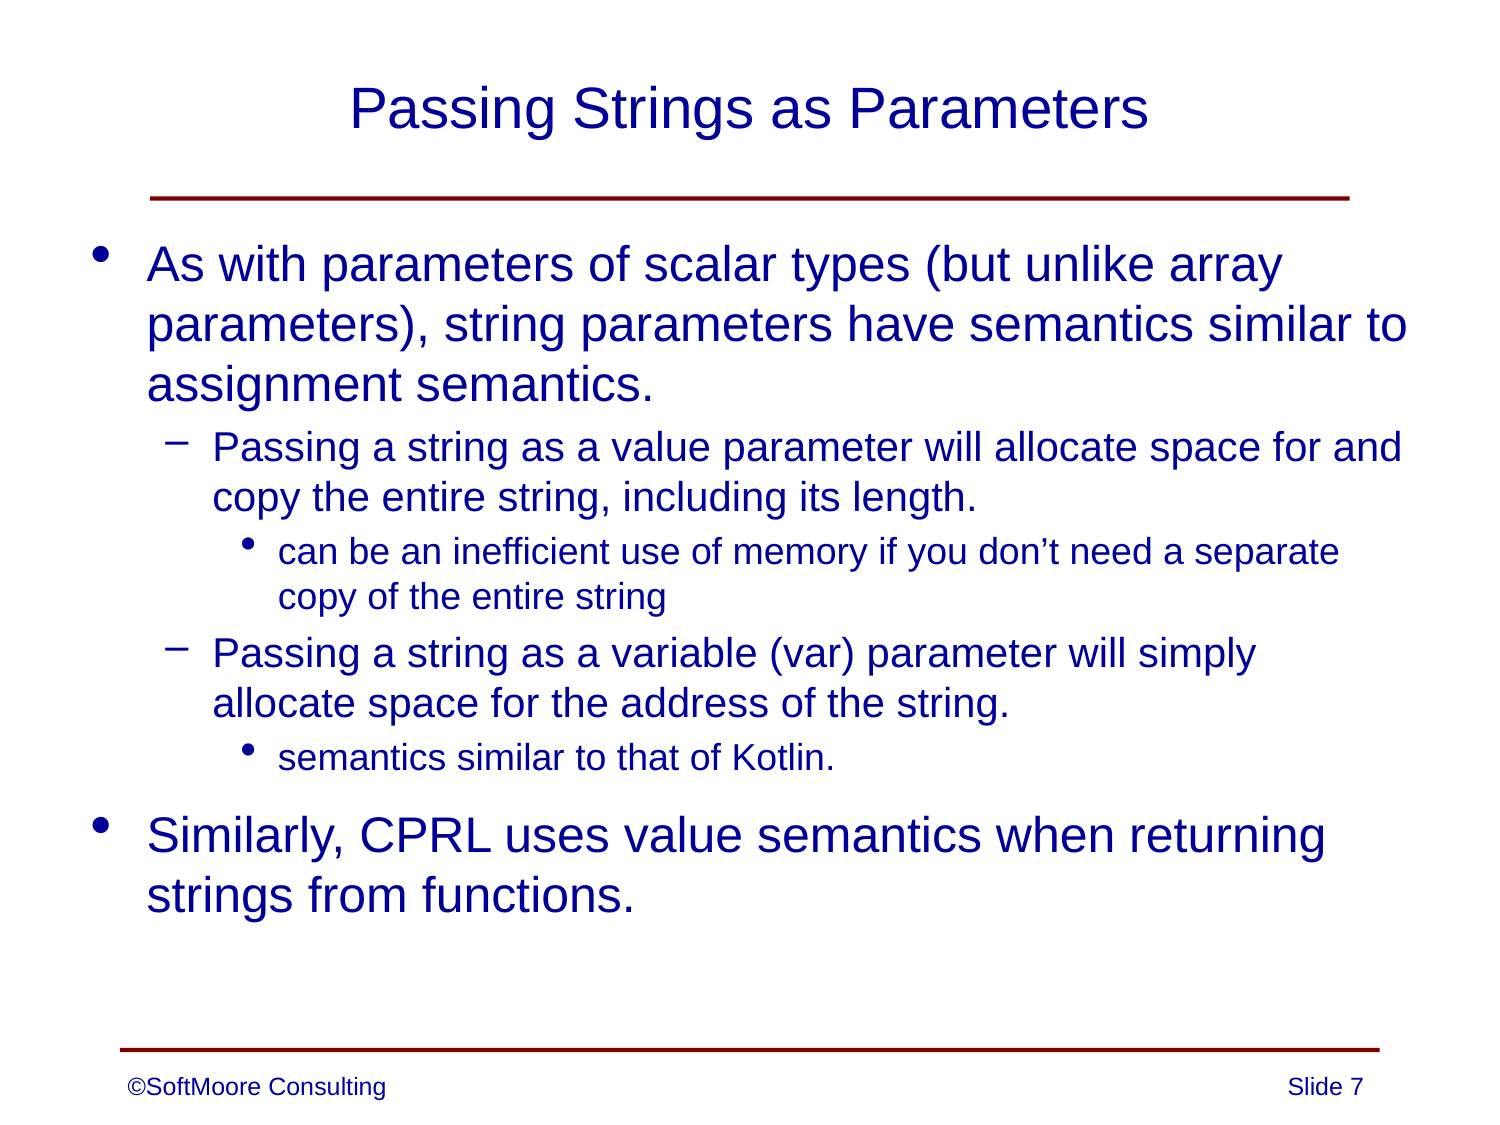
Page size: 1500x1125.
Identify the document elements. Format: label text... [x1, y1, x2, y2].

slide_number Slide 7 [1078, 1061, 1380, 1109]
list As with parameters of scalar types (but unlike array parameters), string parameters have semantics similar to assignment semantics. Passing a string as a value parameter will allocate space for and copy the entire string, including its length. can be an inefficient use of memory if you don’t need a separate copy of the entire string Passing a string as a variable (var) parameter will simply allocate space for the address of the string. semantics similar to that of Kotlin. Similarly, CPRL uses value semantics when returning strings from functions. [74, 223, 1425, 1034]
title Passing Strings as Parameters [149, 22, 1350, 188]
footer ©SoftMoore Consulting [111, 1061, 563, 1109]
